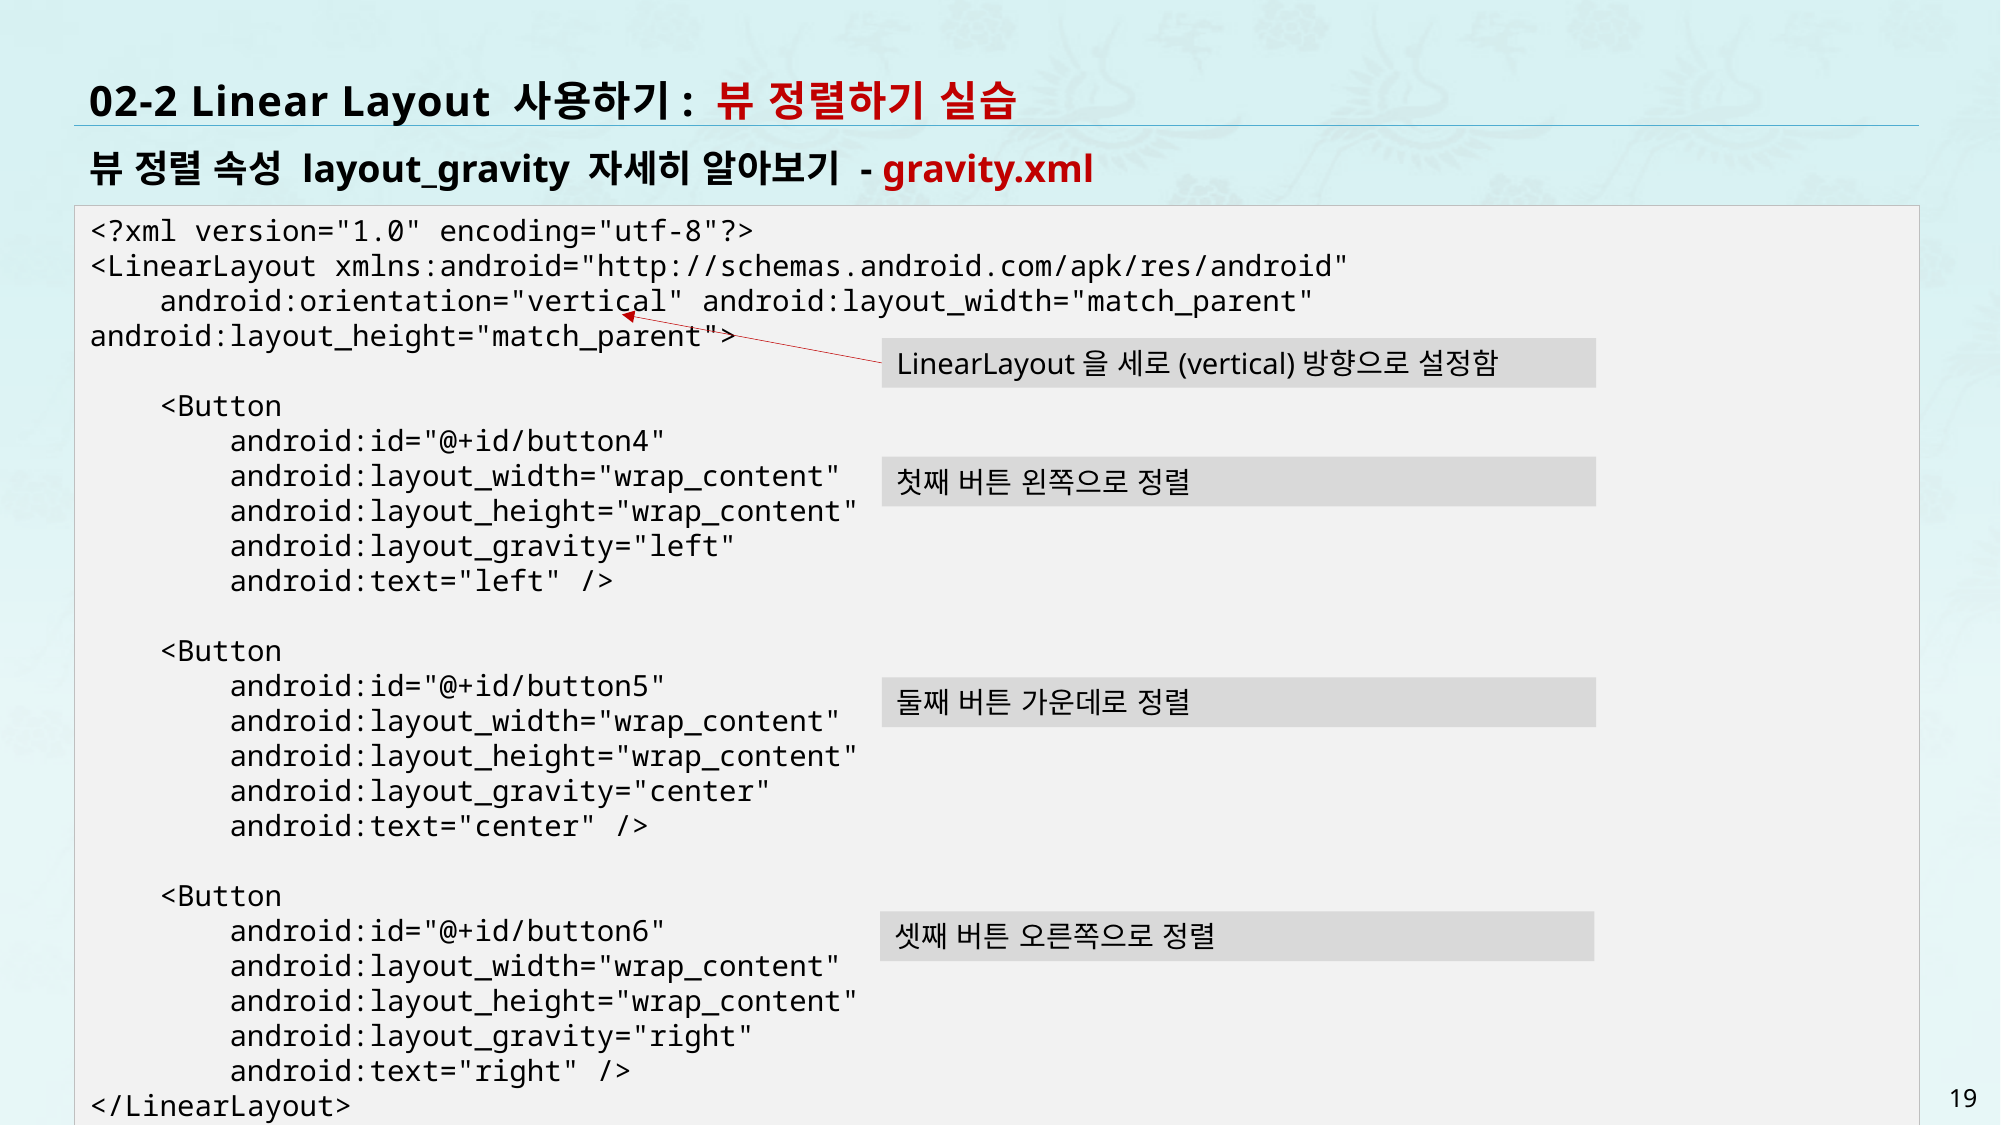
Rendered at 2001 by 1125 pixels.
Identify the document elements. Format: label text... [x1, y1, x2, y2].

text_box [621, 314, 882, 364]
list 뷰 정렬 속성 layout_gravity 자세히 알아보기 - gravity.xml [74, 137, 1921, 1066]
slide_number 19 [1920, 1069, 1993, 1125]
text_box 첫째 버튼 왼쪽으로 정렬 [881, 456, 1597, 507]
text_box 둘째 버튼 가운데로 정렬 [881, 677, 1597, 728]
text_box 셋째 버튼 오른쪽으로 정렬 [880, 911, 1595, 962]
text_box LinearLayout을 세로(vertical)방향으로 설정함 [881, 338, 1597, 388]
title 02-2 Linear Layout 사용하기: 뷰 정렬하기 실습 [74, 62, 1920, 137]
text_box <?xml version="1.0" encoding="utf-8"?> <LinearLayout xmlns:android="http://schemas.android.com/apk/res/android" android:orientation="vertical" android:layout_width="match_parent" android:layout_height="match_parent"> <Button android:id="@+id/button4" android:layout_width="wrap_content" android:layout_height="wrap_content" android:layout_gravity="left" android:text="left" /> <Button android:id="@+id/button5" android:layout_width="wrap_content" android:layout_height="wrap_content" android:layout_gravity="center" android:text="center" /> <Button android:id="@+id/button6" android:layout_width="wrap_content" android:layout_height="wrap_content" android:layout_gravity="right" android:text="right" /> </LinearLayout> [74, 205, 1920, 1125]
